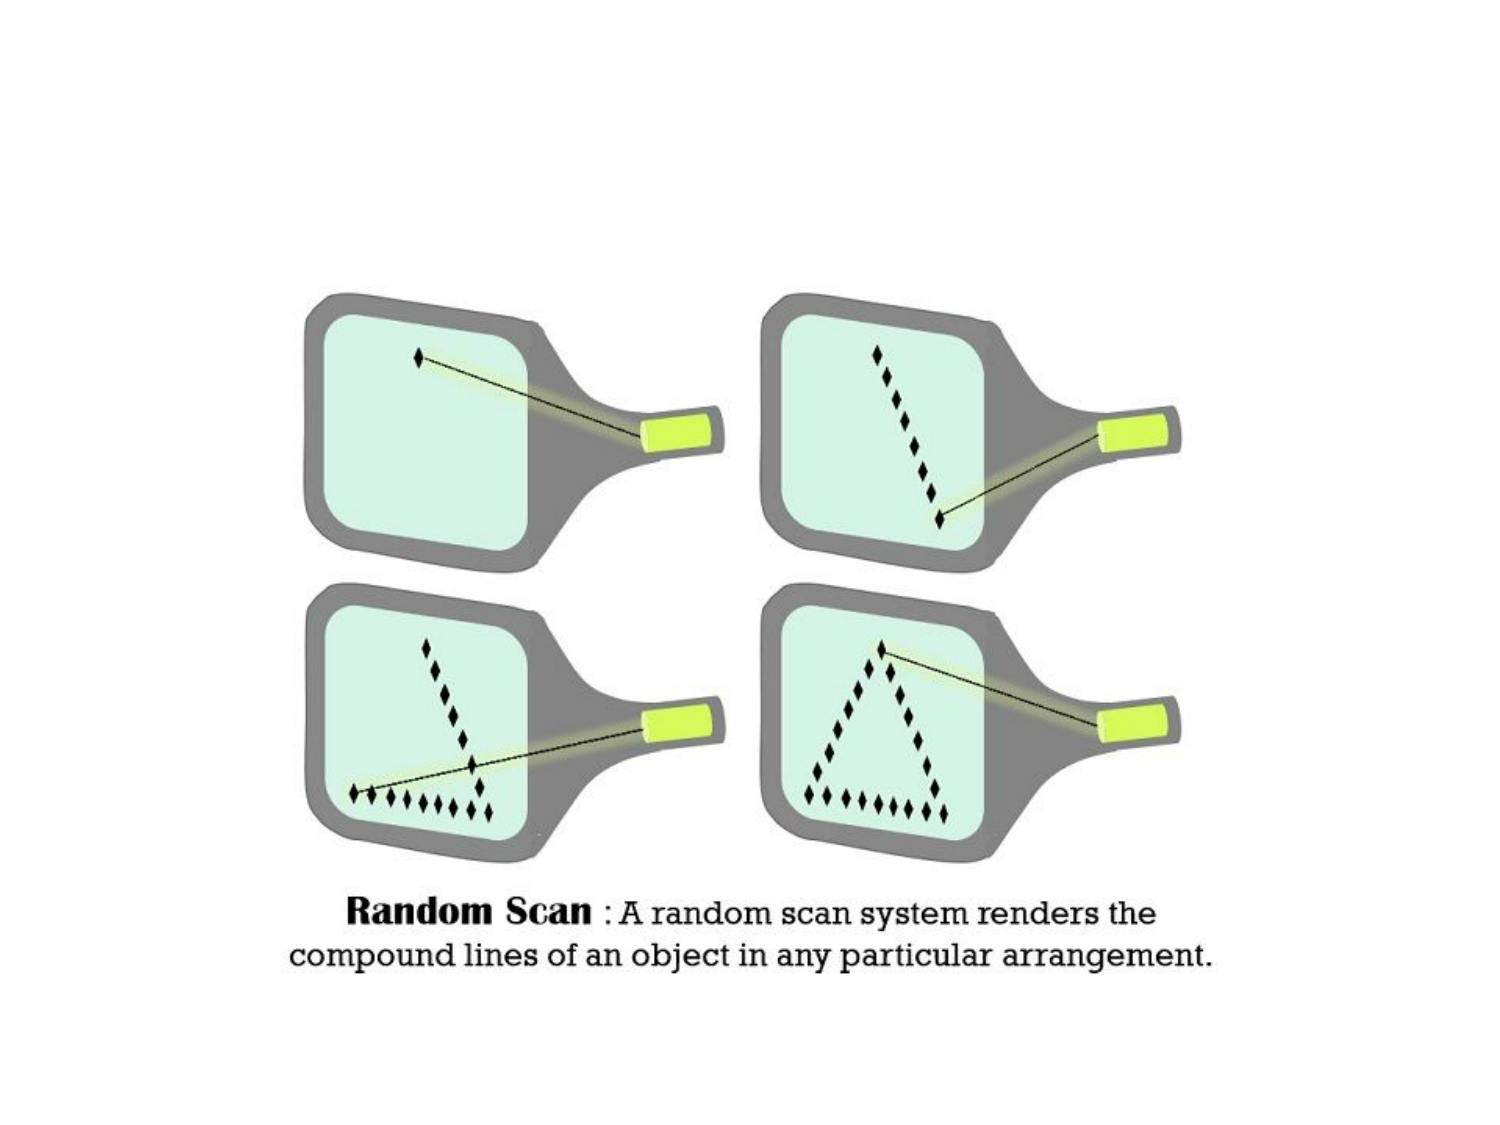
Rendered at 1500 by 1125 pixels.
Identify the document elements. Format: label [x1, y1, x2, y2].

list [281, 284, 1219, 983]
